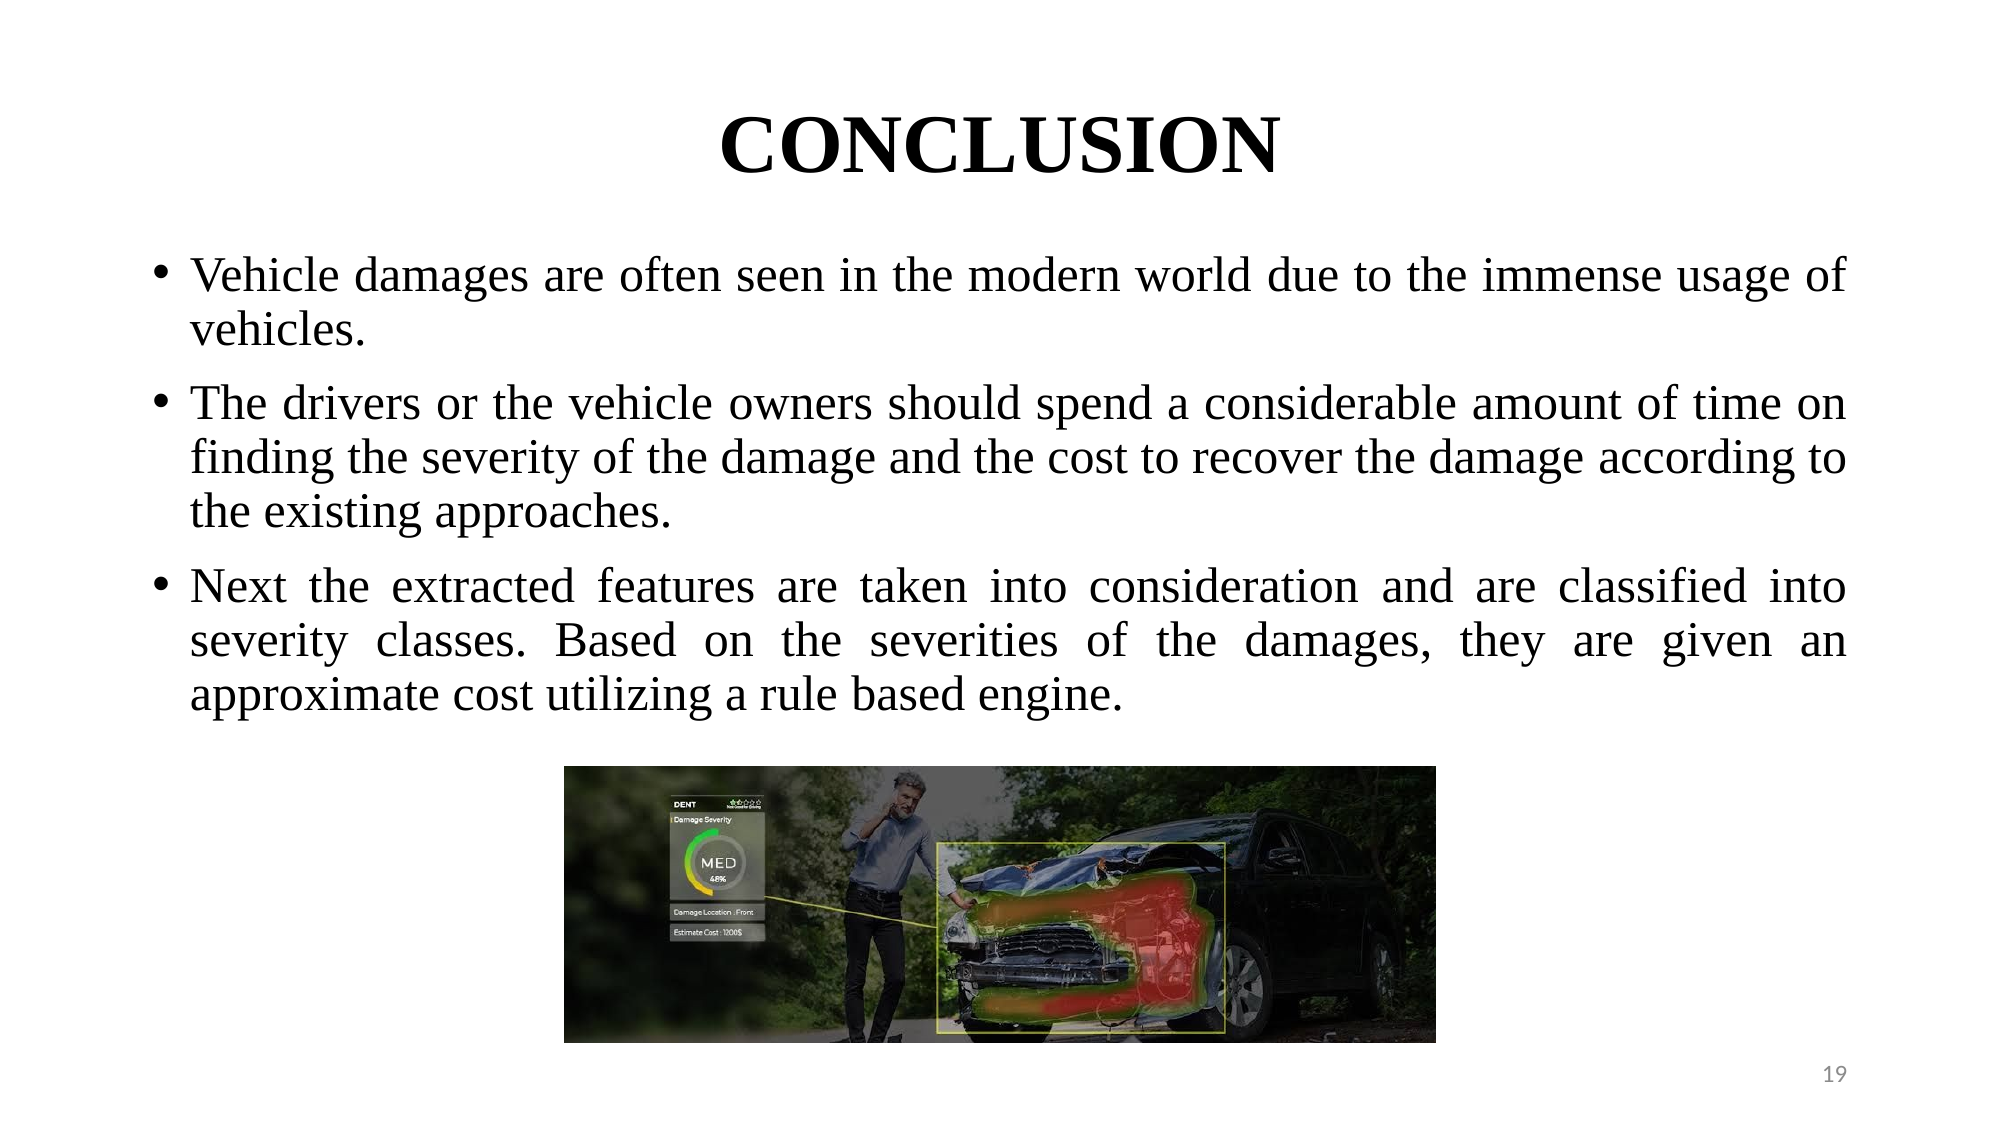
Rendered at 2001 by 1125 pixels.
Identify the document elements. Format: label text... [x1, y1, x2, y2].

list Vehicle damages are often seen in the modern world due to the immense usage of vehicles. The drivers or the vehicle owners should spend a considerable amount of time on finding the severity of the damage and the cost to recover the damage according to the existing approaches. Next the extracted features are taken into consideration and are classified into severity classes. Based on the severities of the damages, they are given an approximate cost utilizing a rule based engine. [137, 240, 1863, 1088]
picture [564, 766, 1436, 1043]
title CONCLUSION [137, 37, 1863, 240]
slide_number 19 [1412, 1042, 1863, 1103]
